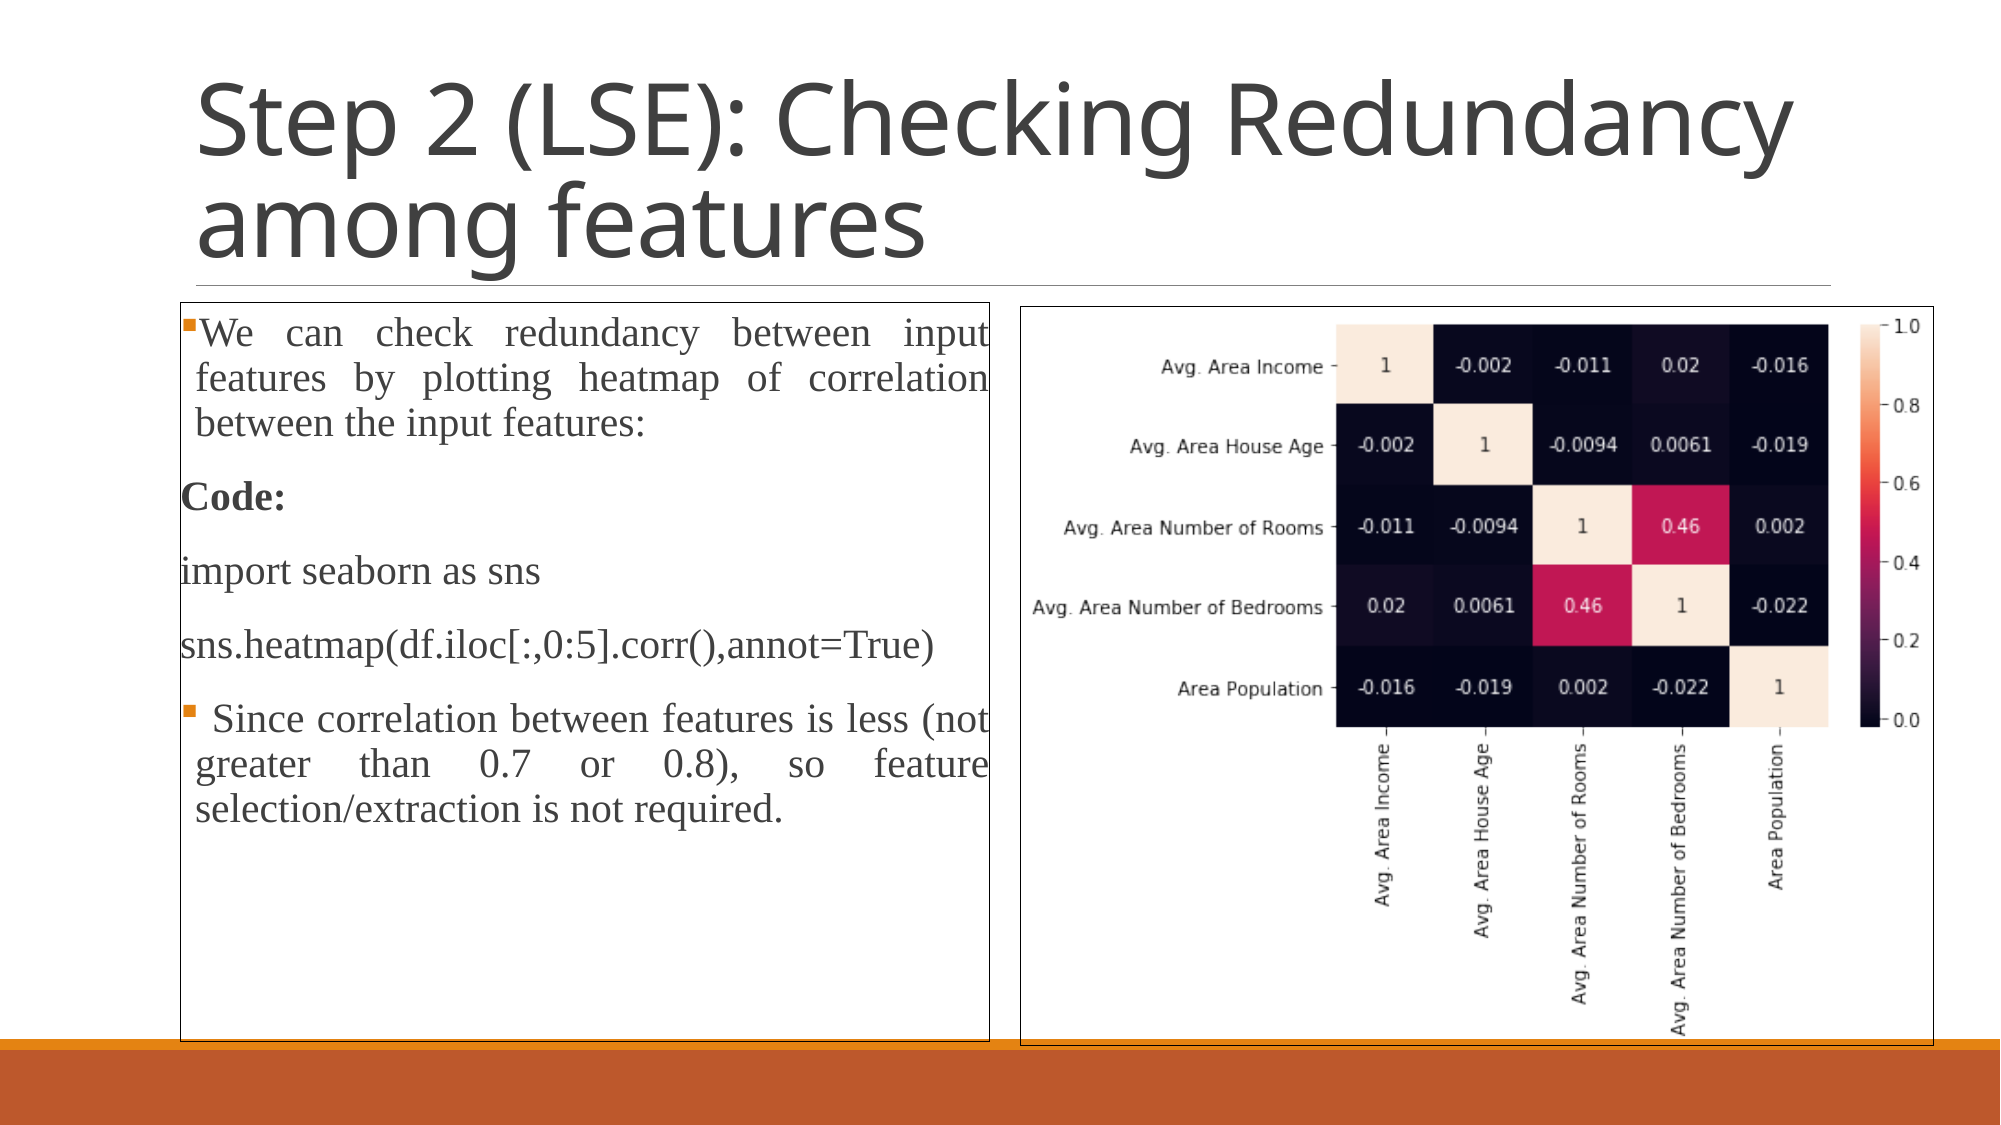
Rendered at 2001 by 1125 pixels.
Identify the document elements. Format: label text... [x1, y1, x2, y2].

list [1019, 306, 1934, 1047]
list We can check redundancy between input features by plotting heatmap of correlation between the input features: Code: import seaborn as sns sns.heatmap(df.iloc[:,0:5].corr(),annot=True) Since correlation between features is less (not greater than 0.7 or 0.8), so feature selection/extraction is not required. [180, 302, 990, 1042]
title Step 2 (LSE): Checking Redundancy among features [180, 47, 1830, 285]
